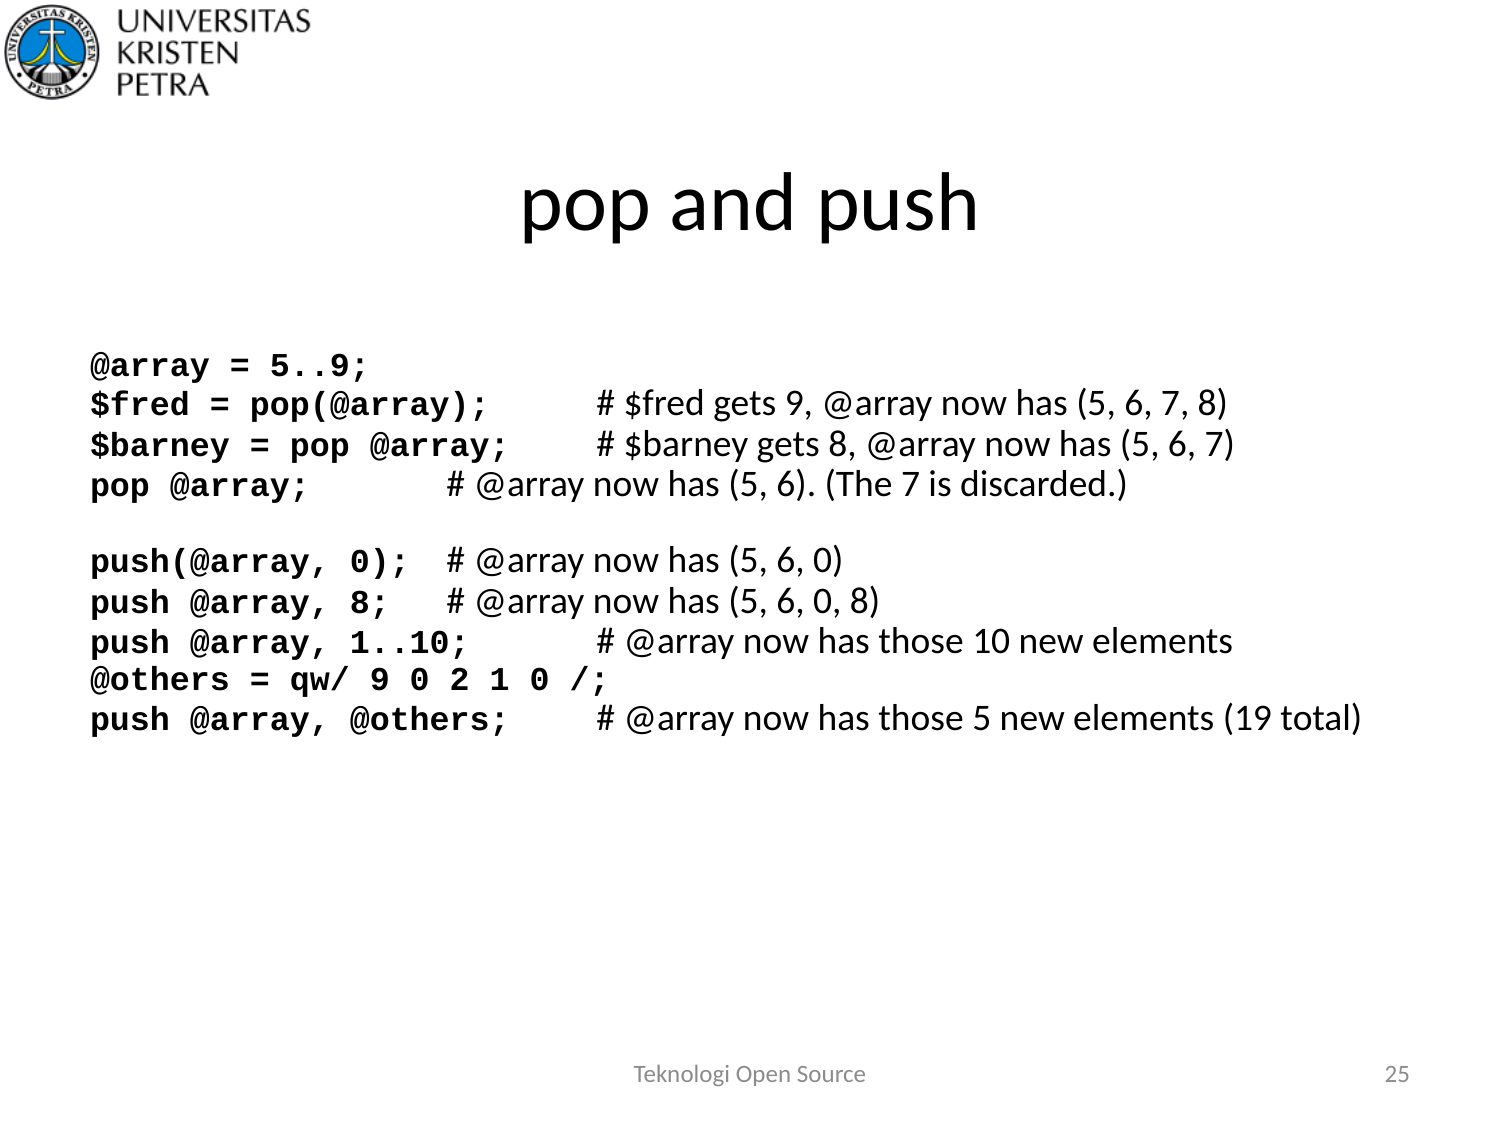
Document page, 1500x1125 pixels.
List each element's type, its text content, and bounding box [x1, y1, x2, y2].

slide_number 25 [1074, 1042, 1425, 1103]
title pop and push [75, 75, 1425, 262]
footer Teknologi Open Source [512, 1042, 988, 1103]
list @array = 5..9; $fred = pop(@array); # $fred gets 9, @array now has (5, 6, 7, 8) $barney = pop @array; # $barney gets 8, @array now has (5, 6, 7) pop @array; # @array now has (5, 6). (The 7 is discarded.) push(@array, 0); # @array now has (5, 6, 0) push @array, 8; # @array now has (5, 6, 0, 8) push @array, 1..10; # @array now has those 10 new elements @others = qw/ 9 0 2 1 0 /; push @array, @others; # @array now has those 5 new elements (19 total) [75, 262, 1438, 1005]
picture [4, 4, 313, 100]
